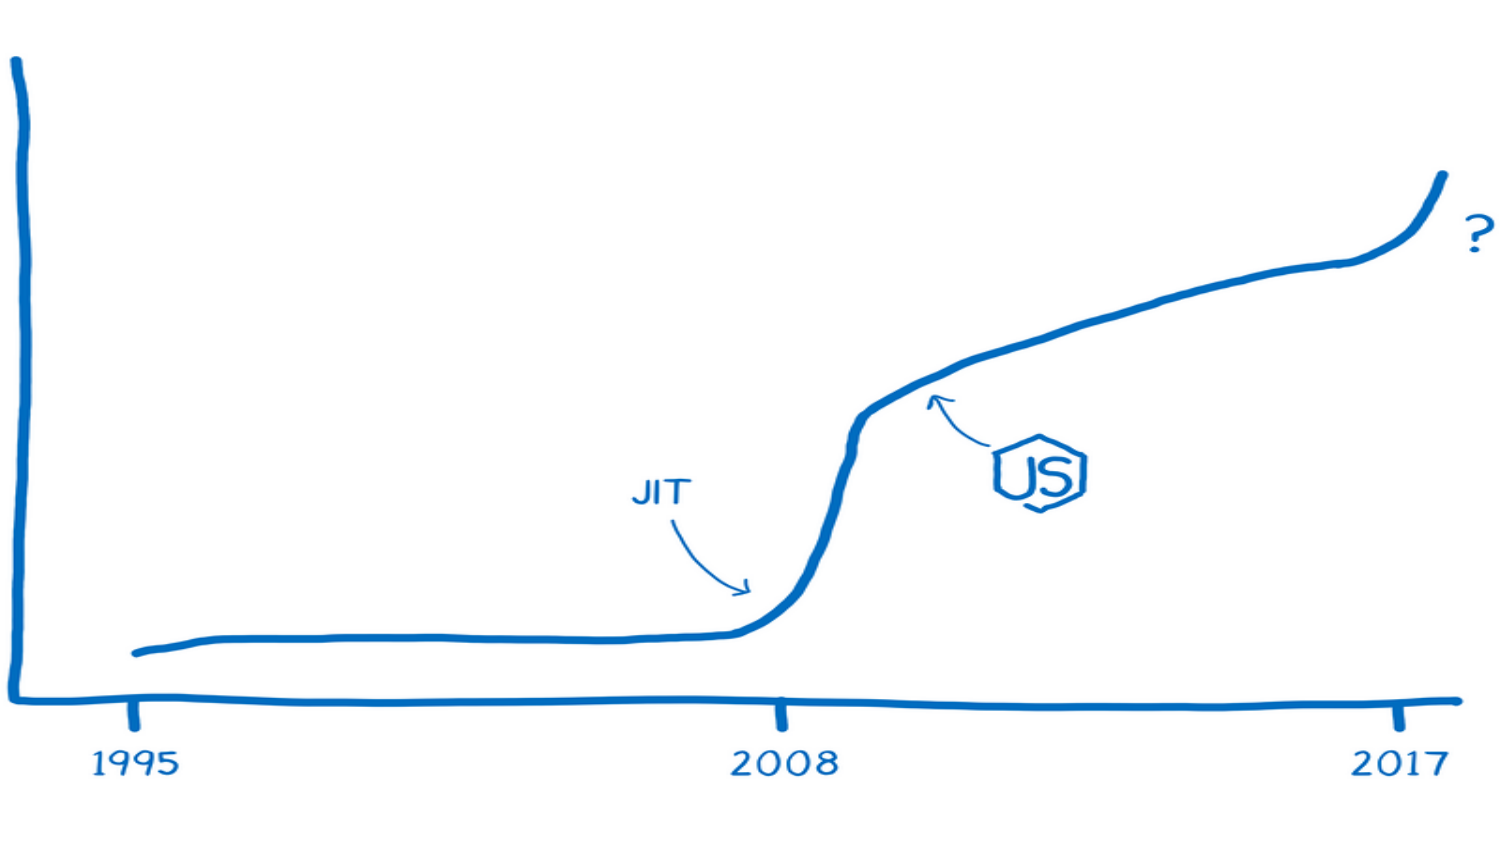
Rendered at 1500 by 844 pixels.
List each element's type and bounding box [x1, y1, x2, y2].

list [0, 0, 1500, 844]
